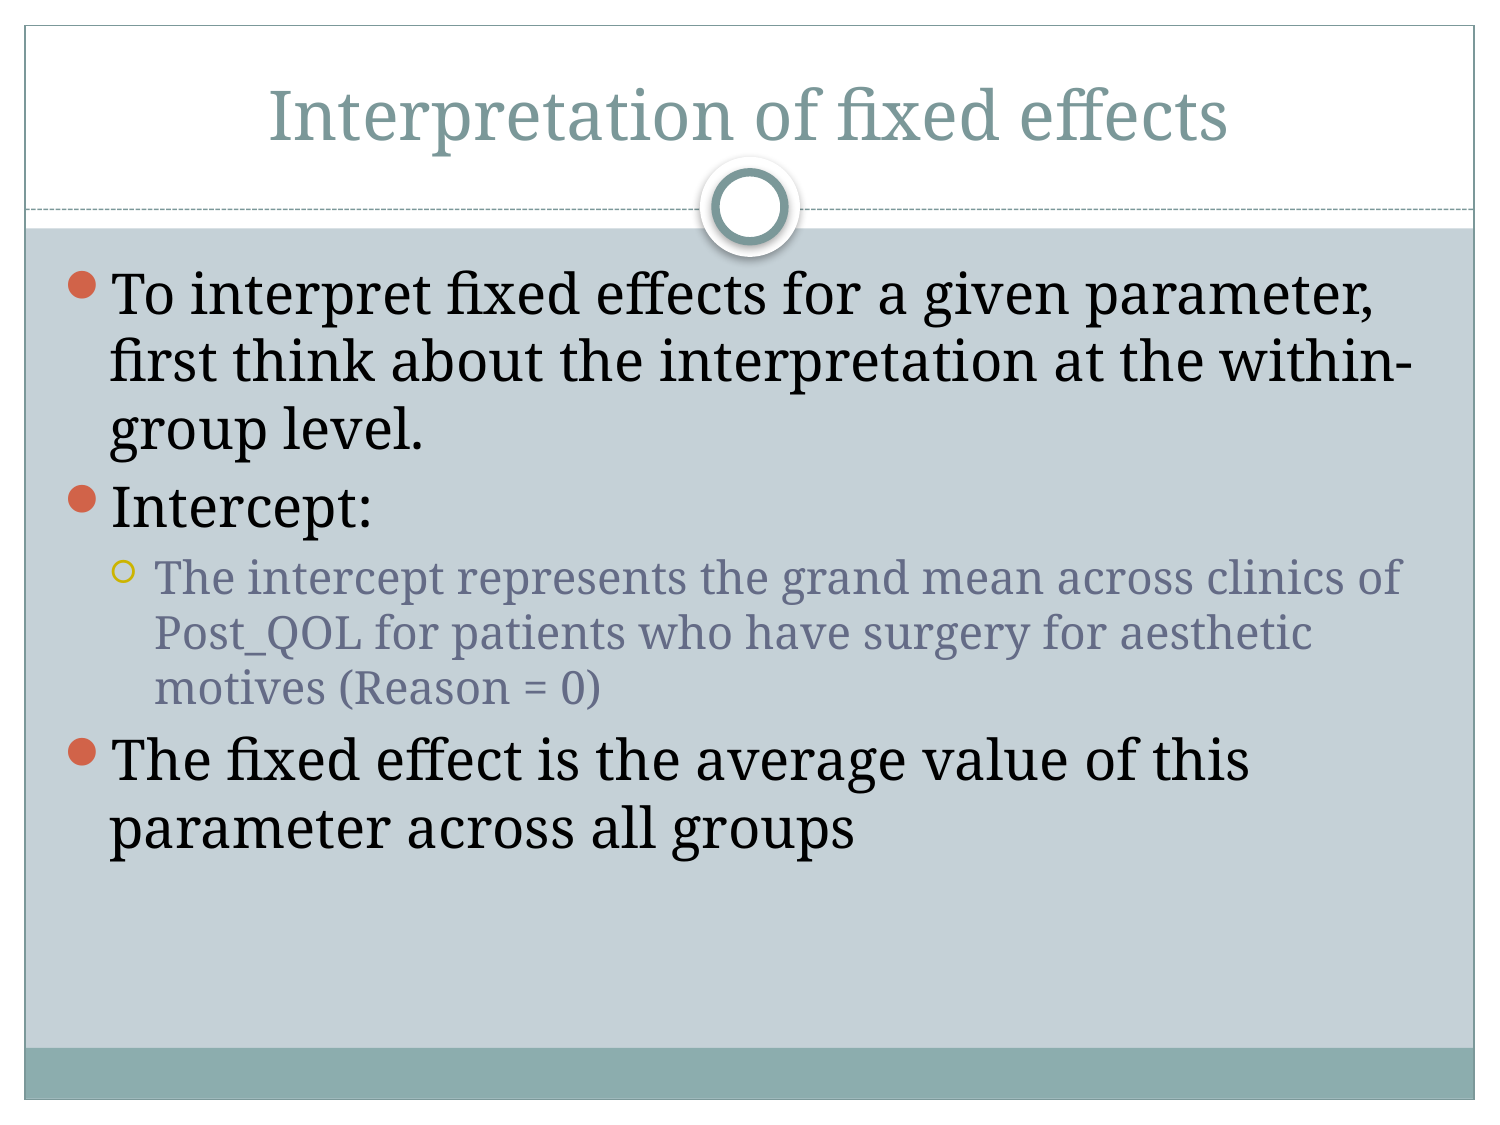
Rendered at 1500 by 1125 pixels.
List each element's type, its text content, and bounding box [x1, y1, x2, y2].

title Interpretation of fixed effects [49, 37, 1450, 162]
list To interpret fixed effects for a given parameter, first think about the interpretation at the within-group level. Intercept: The intercept represents the grand mean across clinics of Post_QOL for patients who have surgery for aesthetic motives (Reason = 0) The fixed effect is the average value of this parameter across all groups [49, 250, 1445, 1001]
